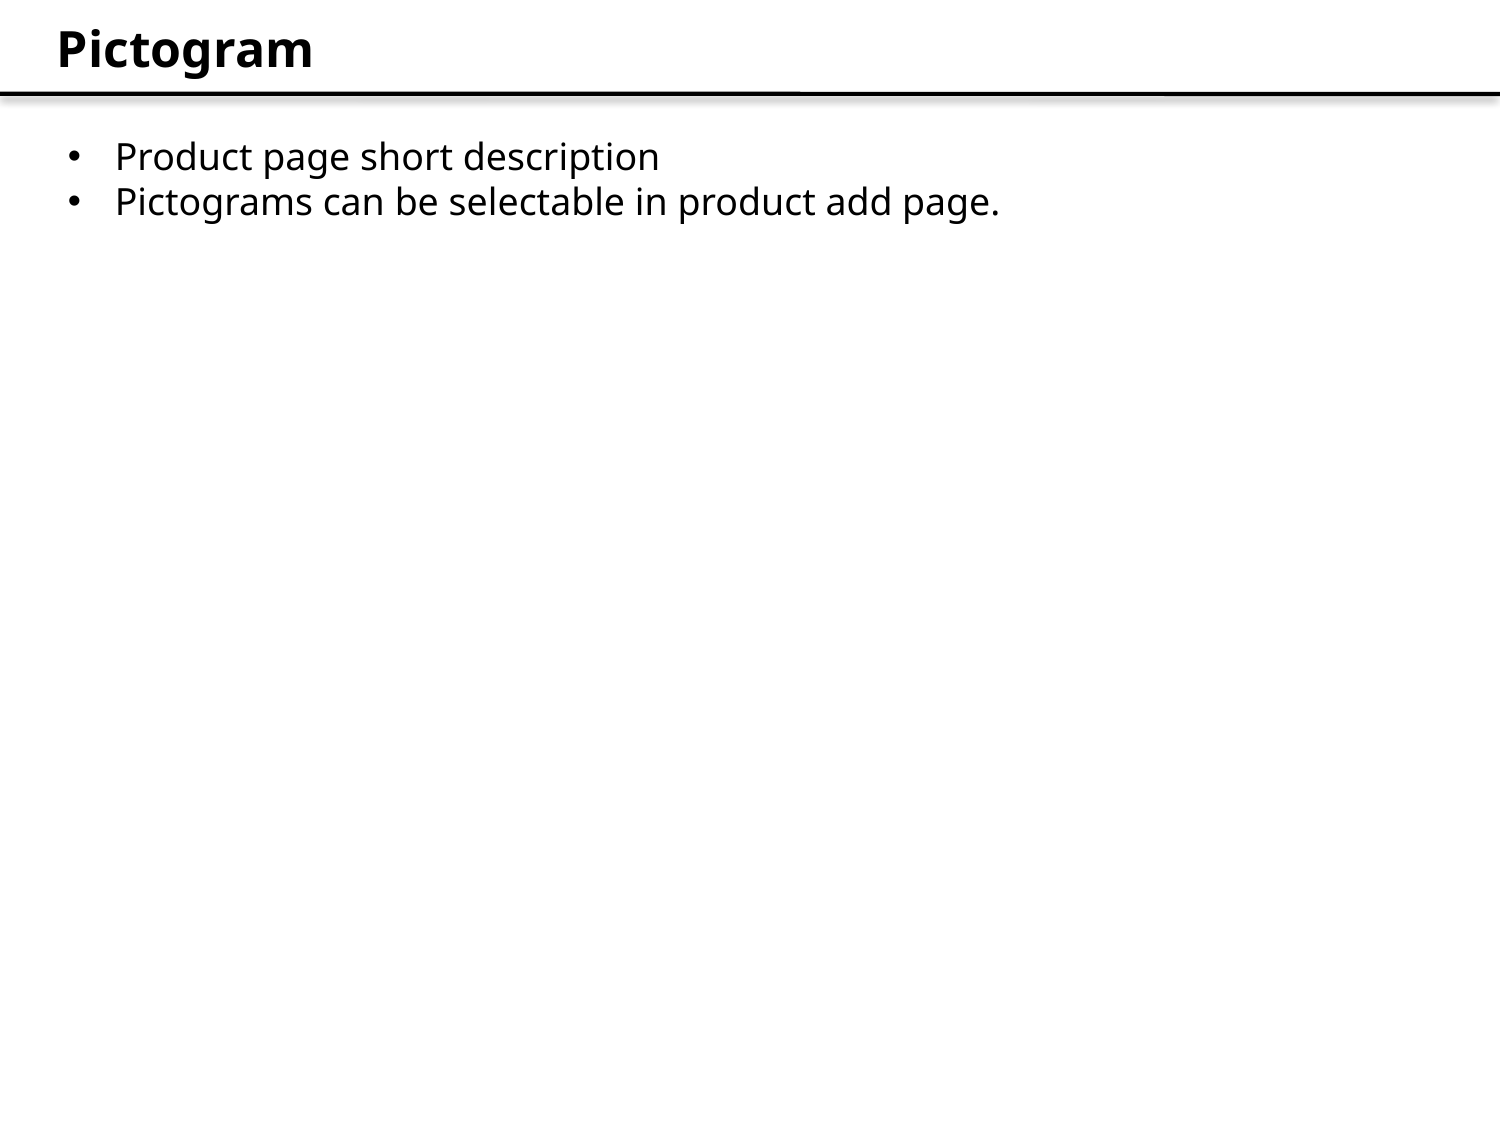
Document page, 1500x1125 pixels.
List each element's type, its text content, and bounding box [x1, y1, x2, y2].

text_box Pictogram [41, 9, 330, 85]
text_box Product page short description Pictograms can be selectable in product add page. [53, 125, 1447, 231]
